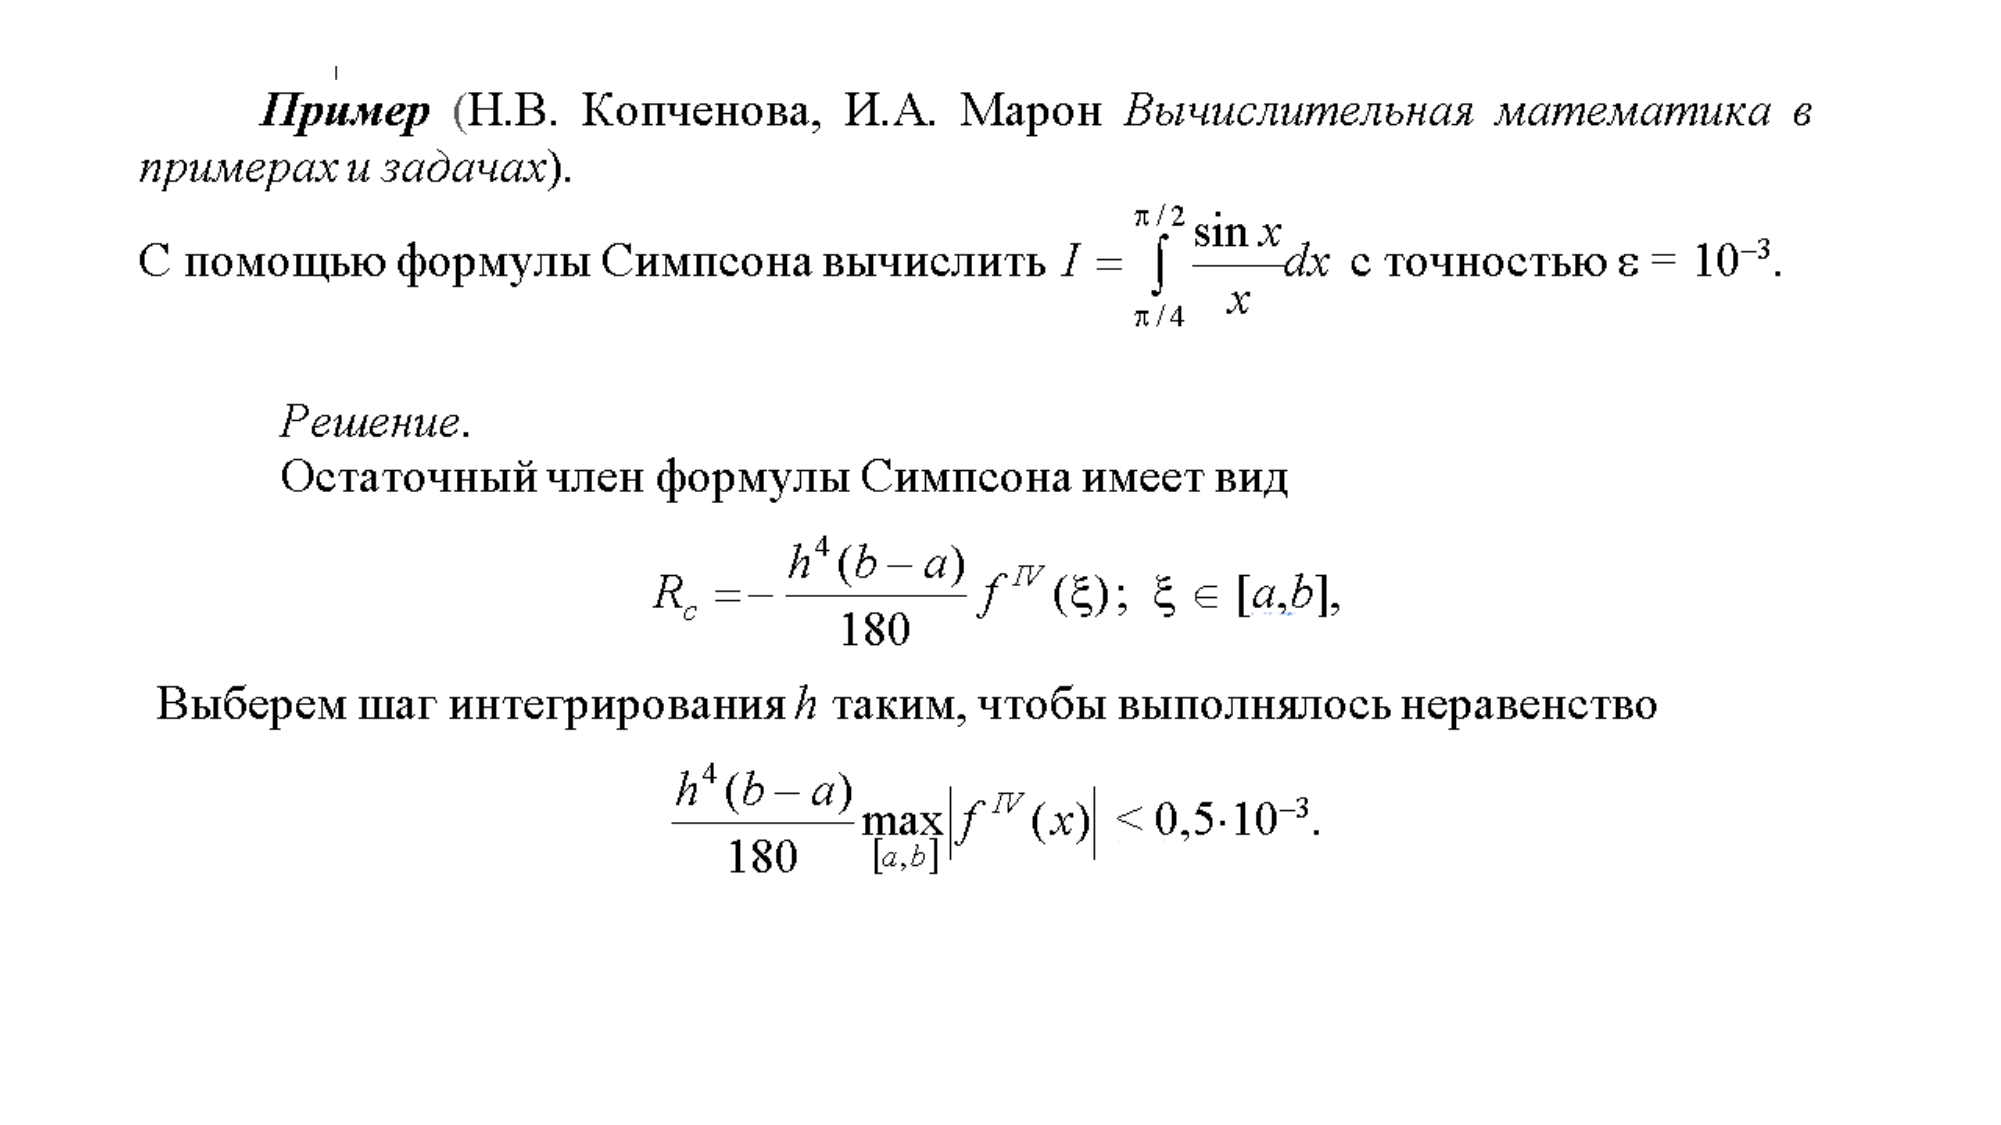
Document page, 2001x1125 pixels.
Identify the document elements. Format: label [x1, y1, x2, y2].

picture [123, 387, 1677, 890]
picture [123, 66, 1832, 336]
